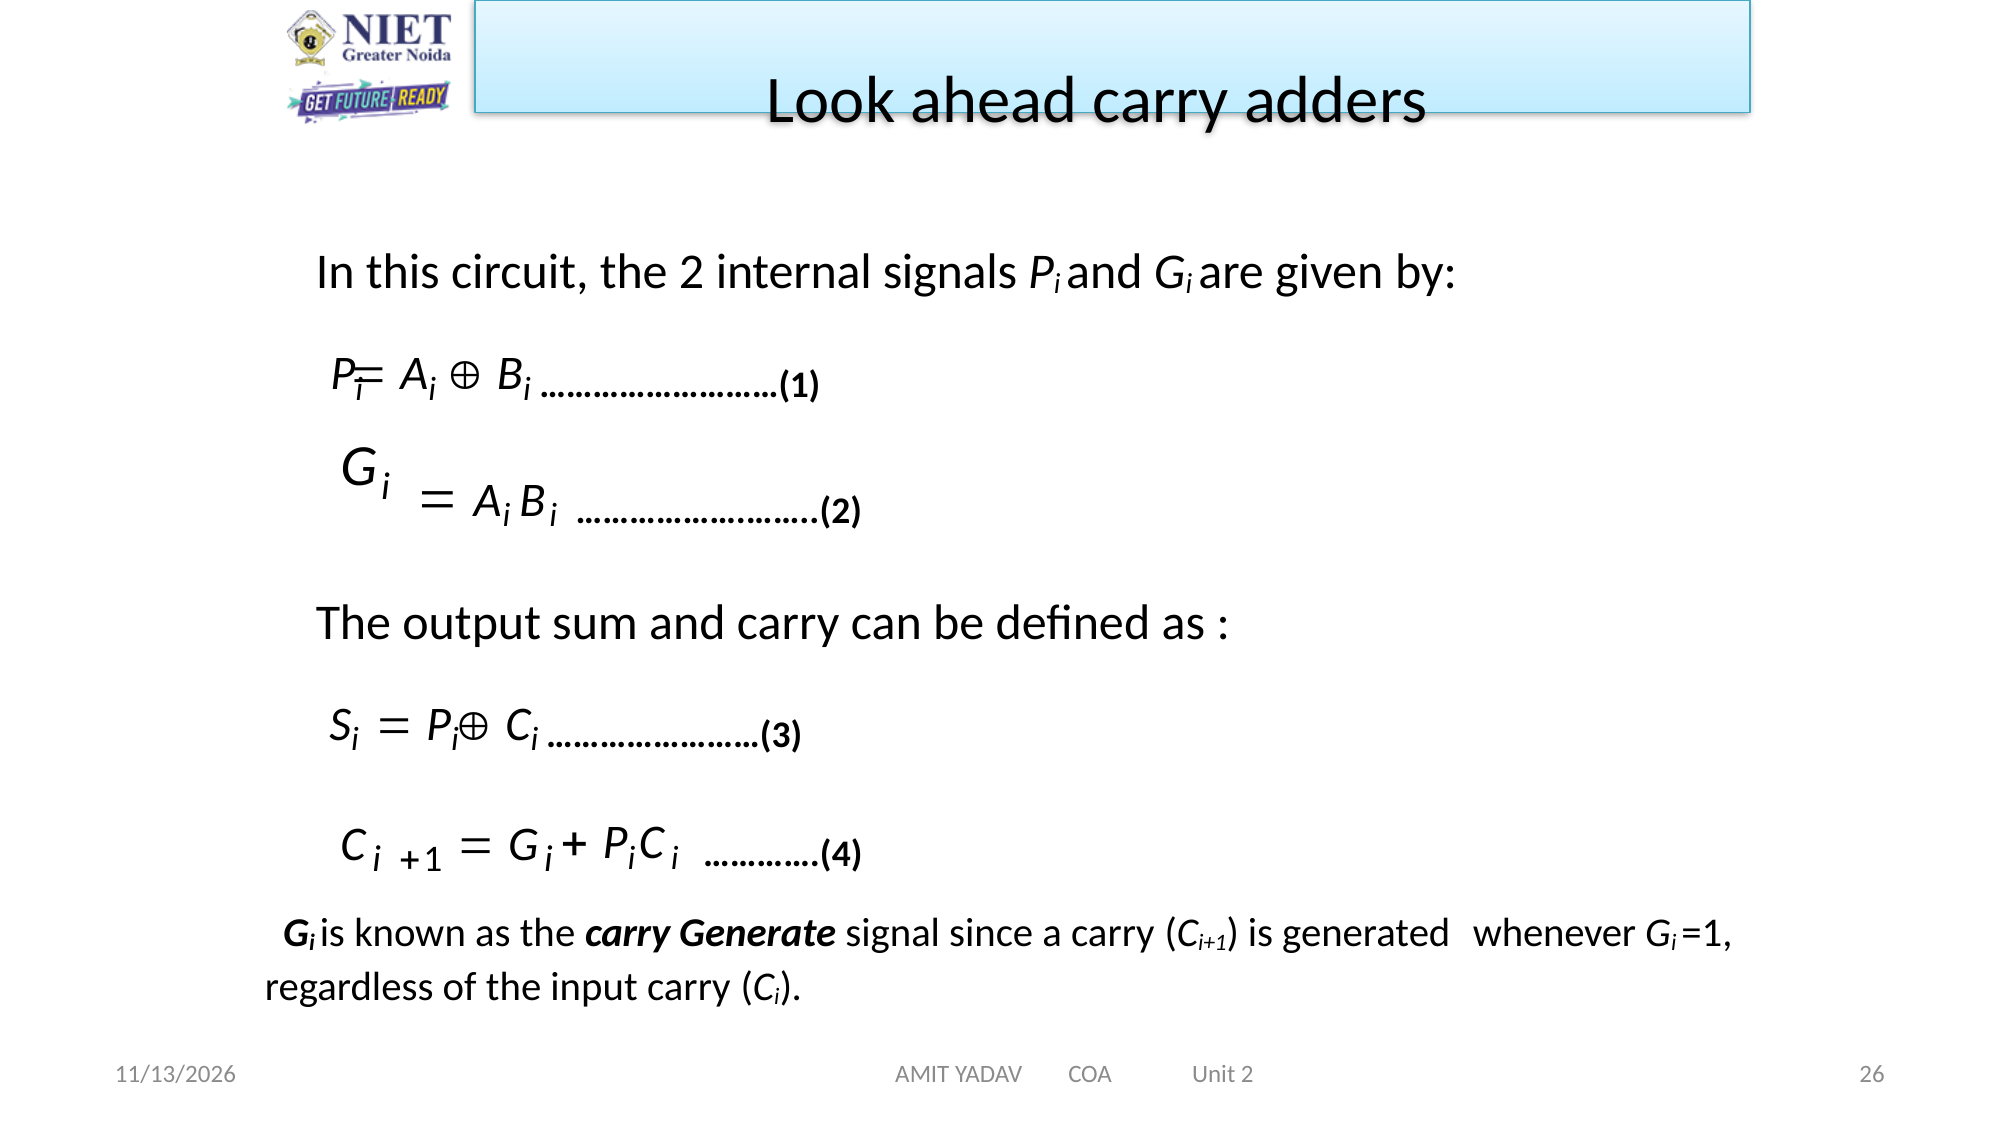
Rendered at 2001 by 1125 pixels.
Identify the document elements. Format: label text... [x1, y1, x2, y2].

text_box Look ahead carry adders [488, 0, 1751, 113]
footer AMIT YADAV COA Unit 2 [662, 1042, 1433, 1103]
text_box  Pi Ci ………….(4) [546, 776, 1205, 883]
text_box  Ai Bi ……………….……..(2) [401, 425, 1389, 543]
slide_number 26 [1433, 1042, 1900, 1103]
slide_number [99, 1042, 567, 1103]
text_box Ci 1  Gi [326, 782, 663, 889]
text_box Gi [326, 412, 463, 508]
picture [249, 0, 488, 135]
text_box The output sum and carry can be defined as : Si  Pi  Ci ……………………(3) [301, 573, 1570, 765]
text_box In this circuit, the 2 internal signals Pi and Gi are given by: Pi  Ai  Bi ………………………(1) [301, 222, 1839, 415]
list Gi is known as the carry Generate signal since a carry (Ci+1) is generated whenever Gi =1, regardless of the input carry (Ci). [249, 148, 1870, 1022]
